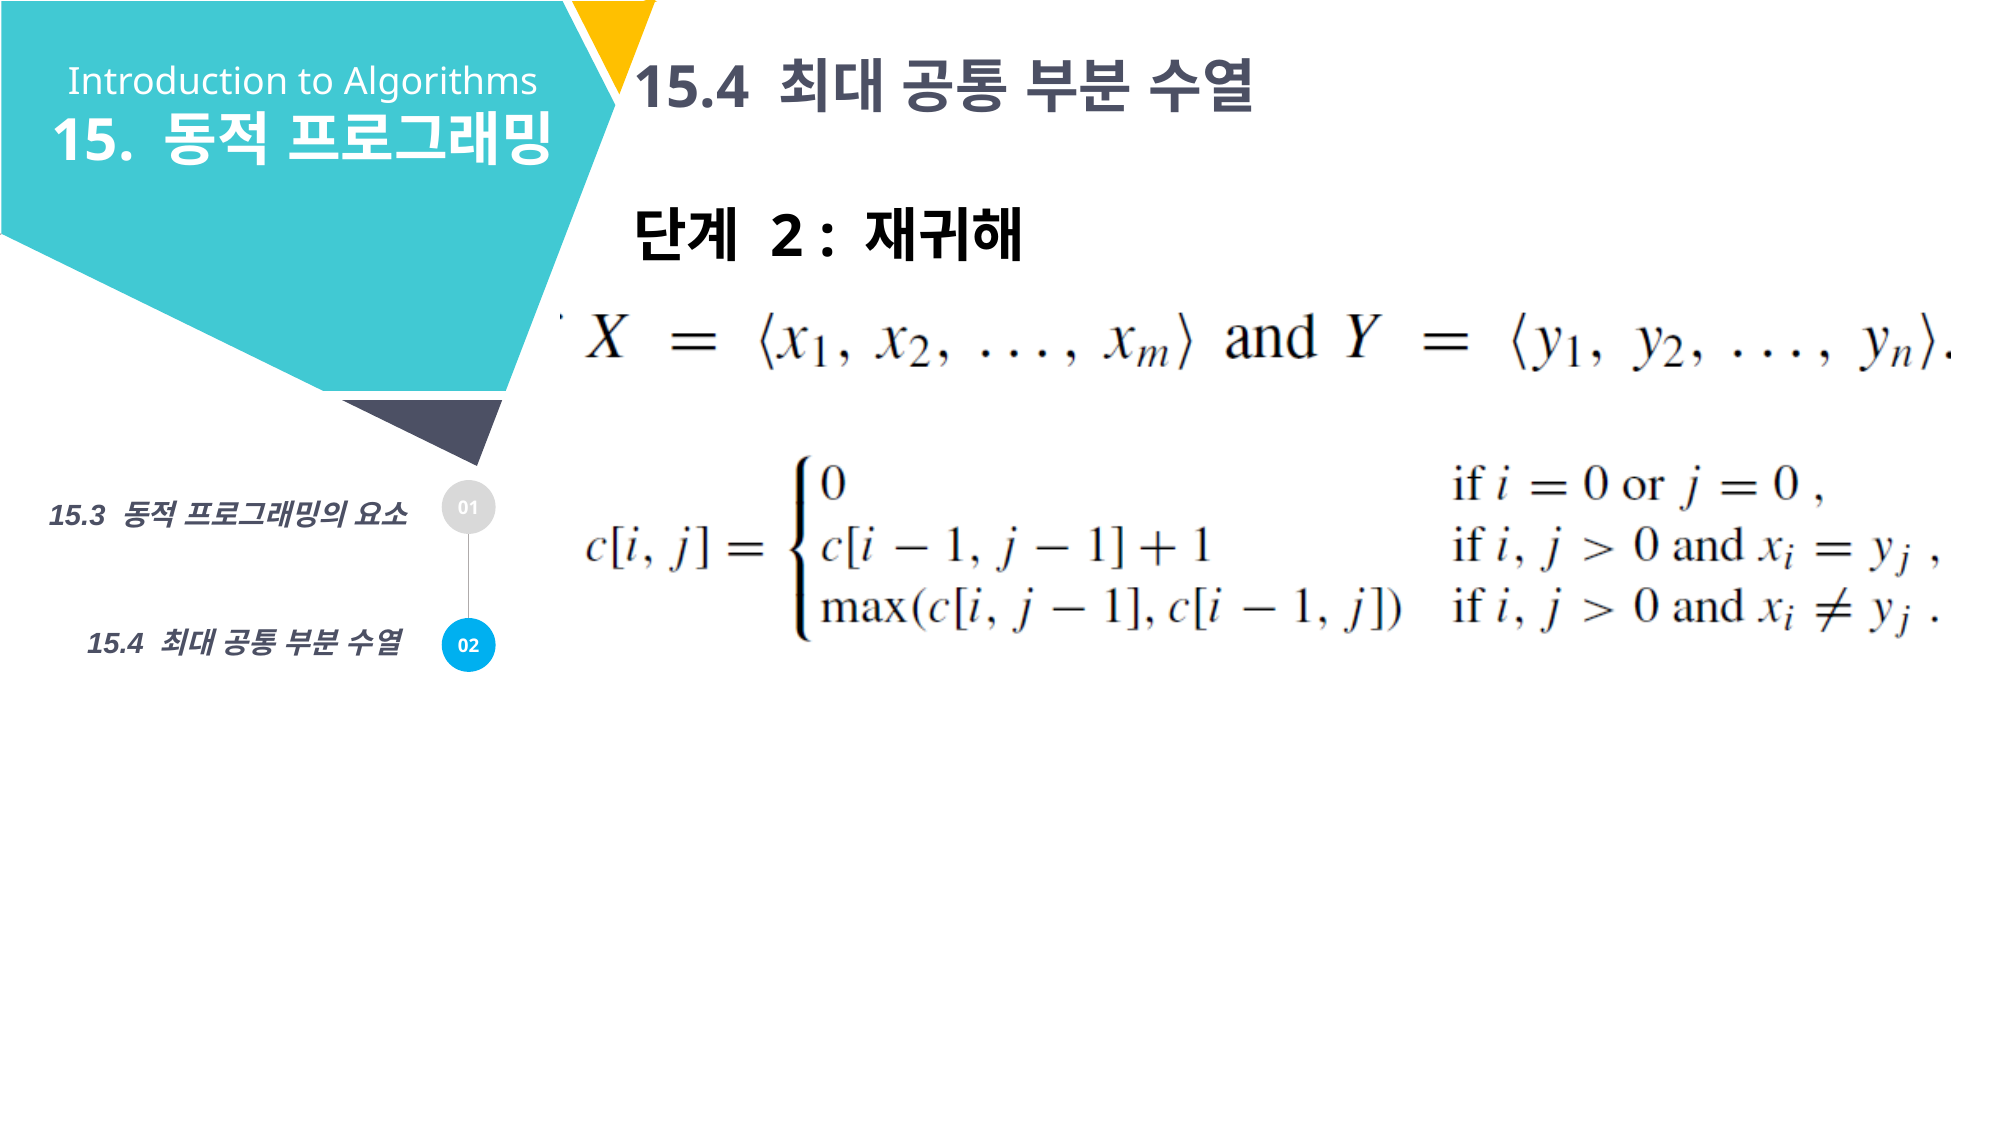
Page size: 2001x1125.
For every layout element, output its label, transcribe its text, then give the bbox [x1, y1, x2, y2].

text_box 15.4 최대 공통 부분 수열 [658, 41, 2000, 127]
text_box 단계 2 : 재귀해 [658, 190, 2000, 276]
text_box 01 [440, 479, 497, 535]
picture [548, 444, 1951, 657]
text_box 02 [440, 616, 497, 673]
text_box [1, 0, 658, 466]
picture [559, 294, 1951, 386]
text_box 15.3 동적 프로그래밍의 요소 [0, 489, 423, 539]
text_box 15.4 최대 공통 부분 수열 [0, 617, 415, 668]
